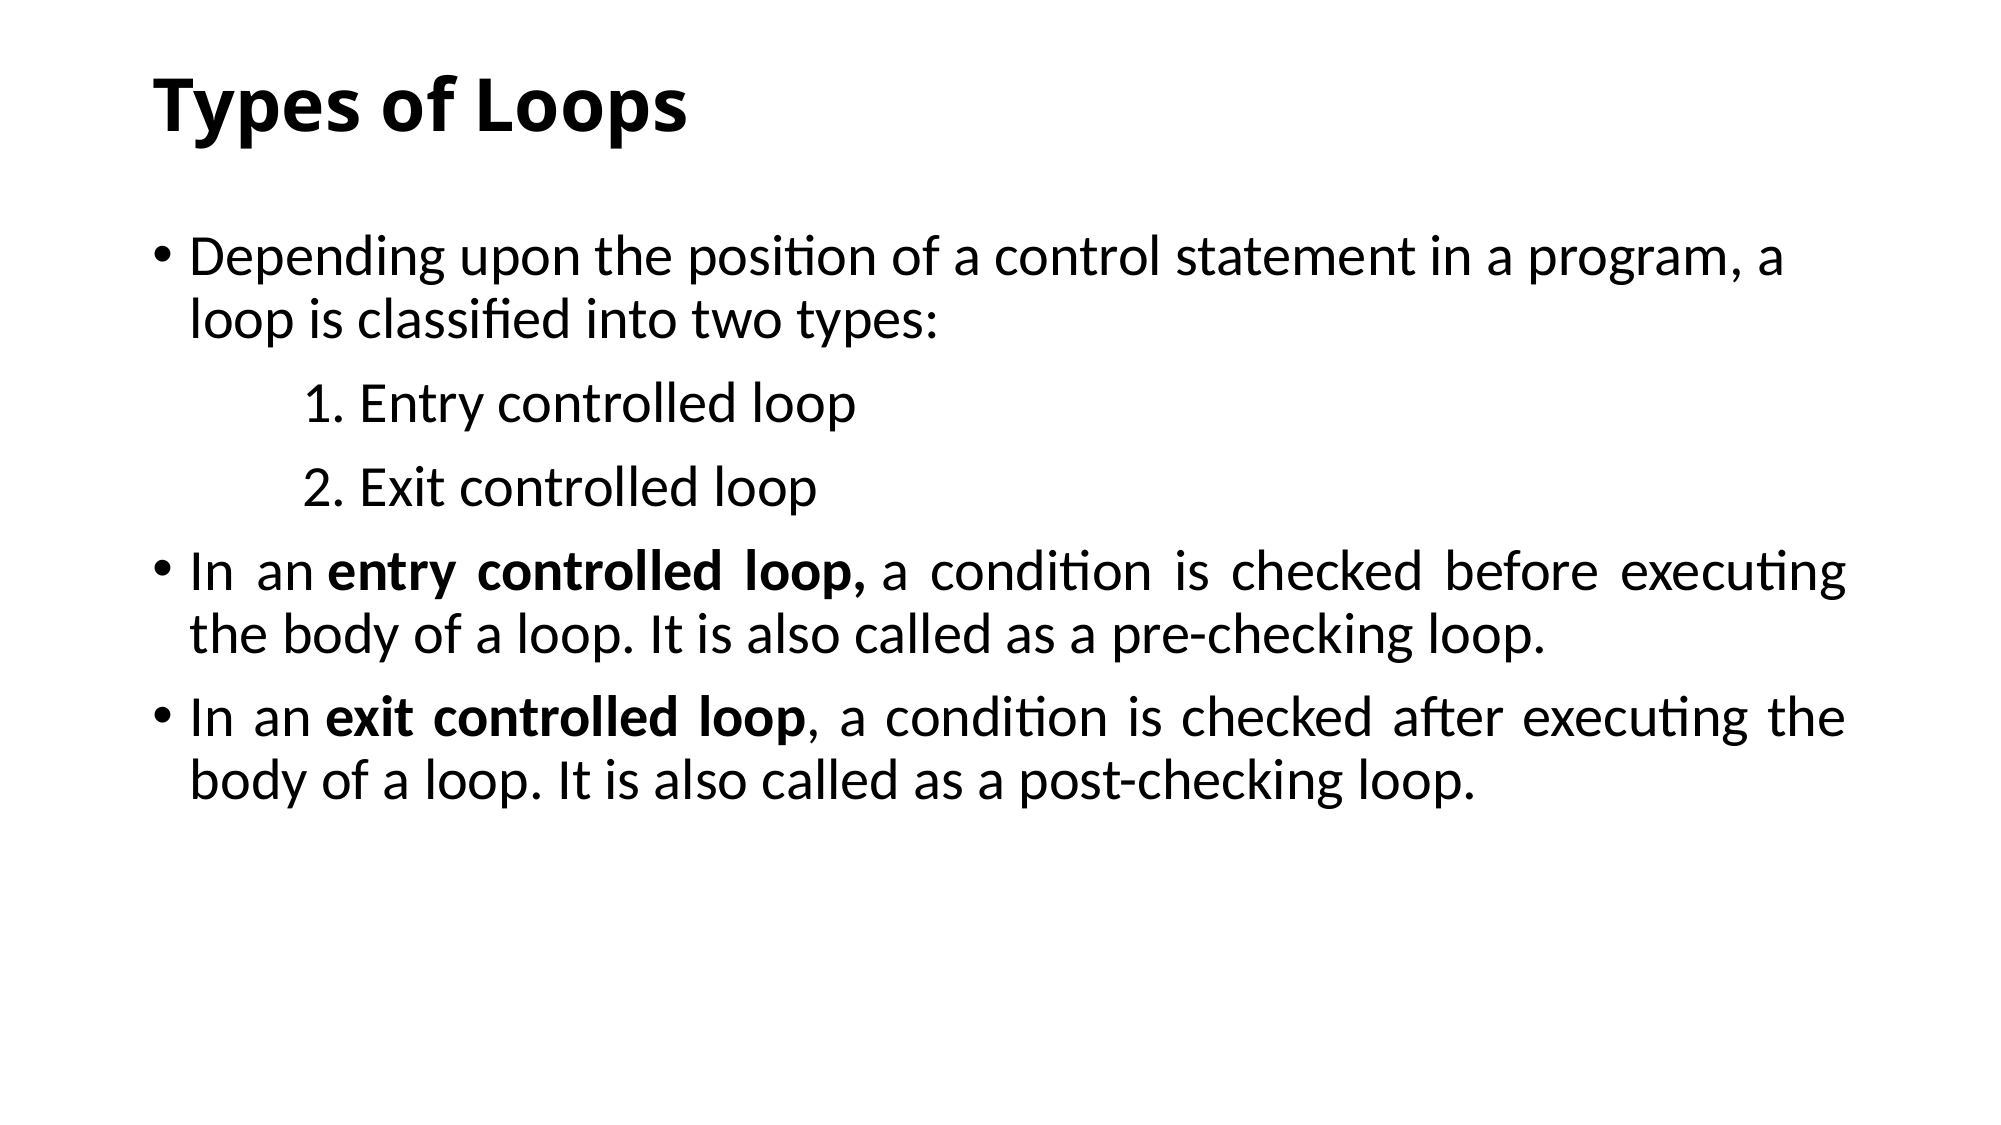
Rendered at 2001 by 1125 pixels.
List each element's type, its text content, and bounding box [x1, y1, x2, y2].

list Depending upon the position of a control statement in a program, a loop is classified into two types: 1. Entry controlled loop 2. Exit controlled loop In an entry controlled loop, a condition is checked before executing the body of a loop. It is also called as a pre-checking loop. In an exit controlled loop, a condition is checked after executing the body of a loop. It is also called as a post-checking loop. [137, 217, 1863, 1014]
title Types of Loops [137, 59, 1863, 155]
